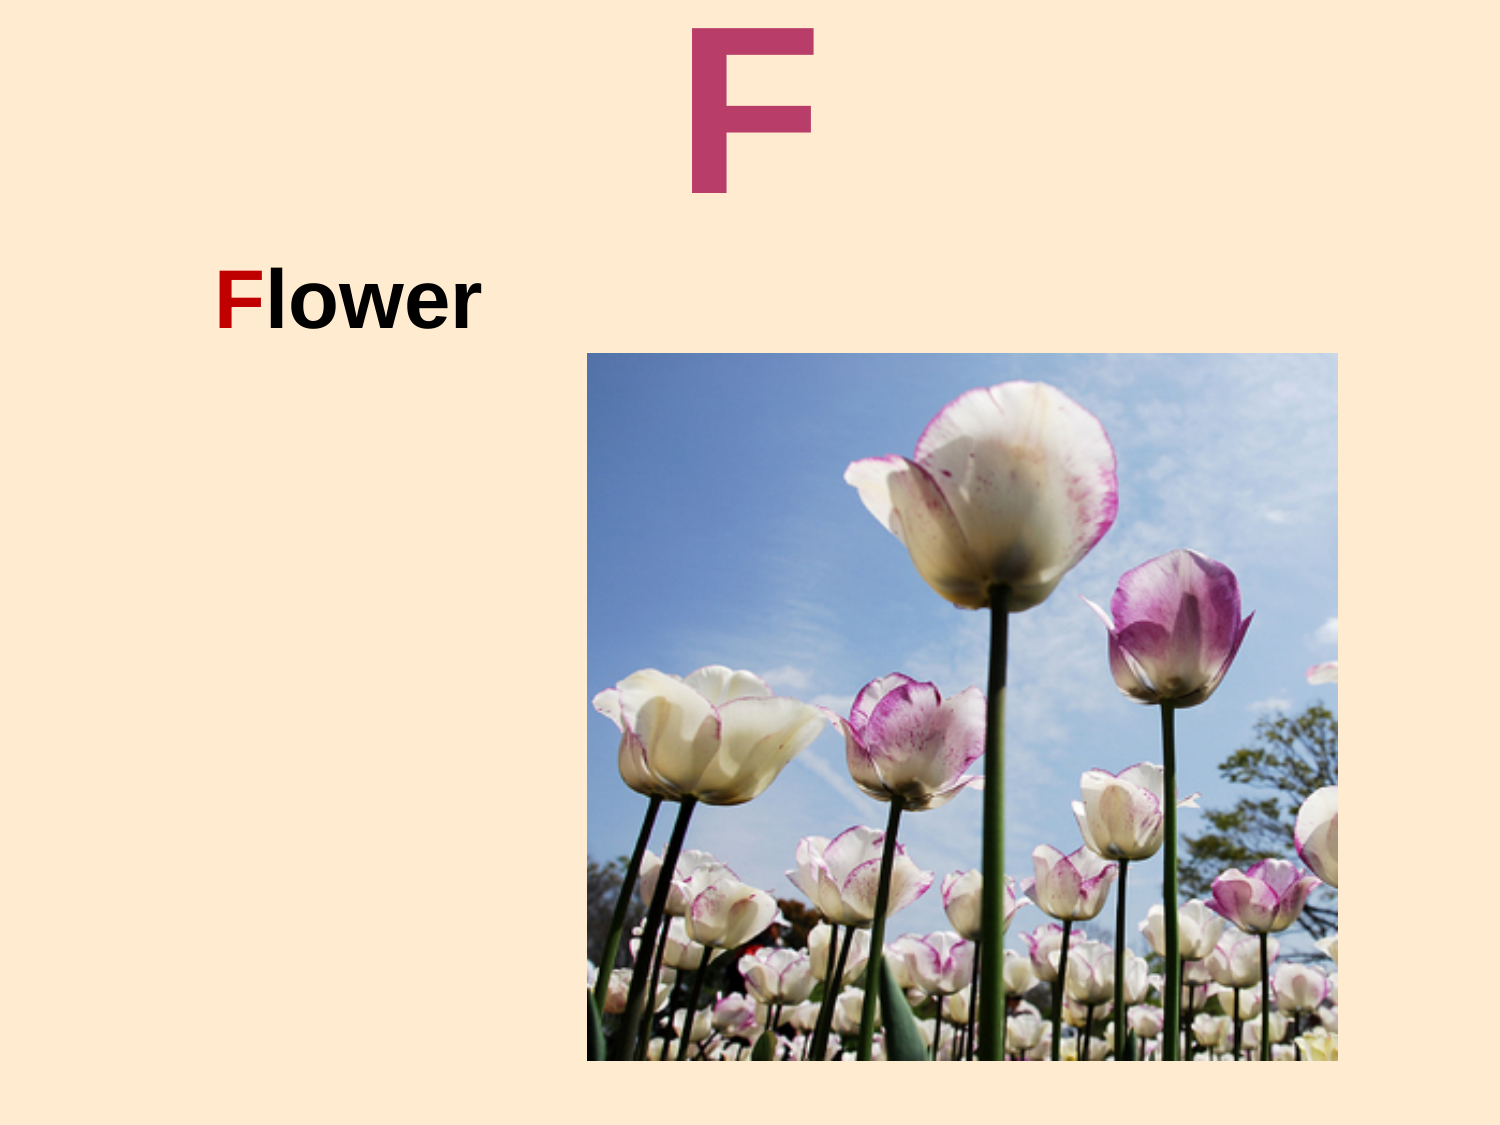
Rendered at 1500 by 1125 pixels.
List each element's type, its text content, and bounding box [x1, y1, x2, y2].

title F [0, 20, 1500, 296]
text_box [137, 274, 725, 400]
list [587, 353, 1338, 1062]
text_box Flower [200, 237, 550, 353]
